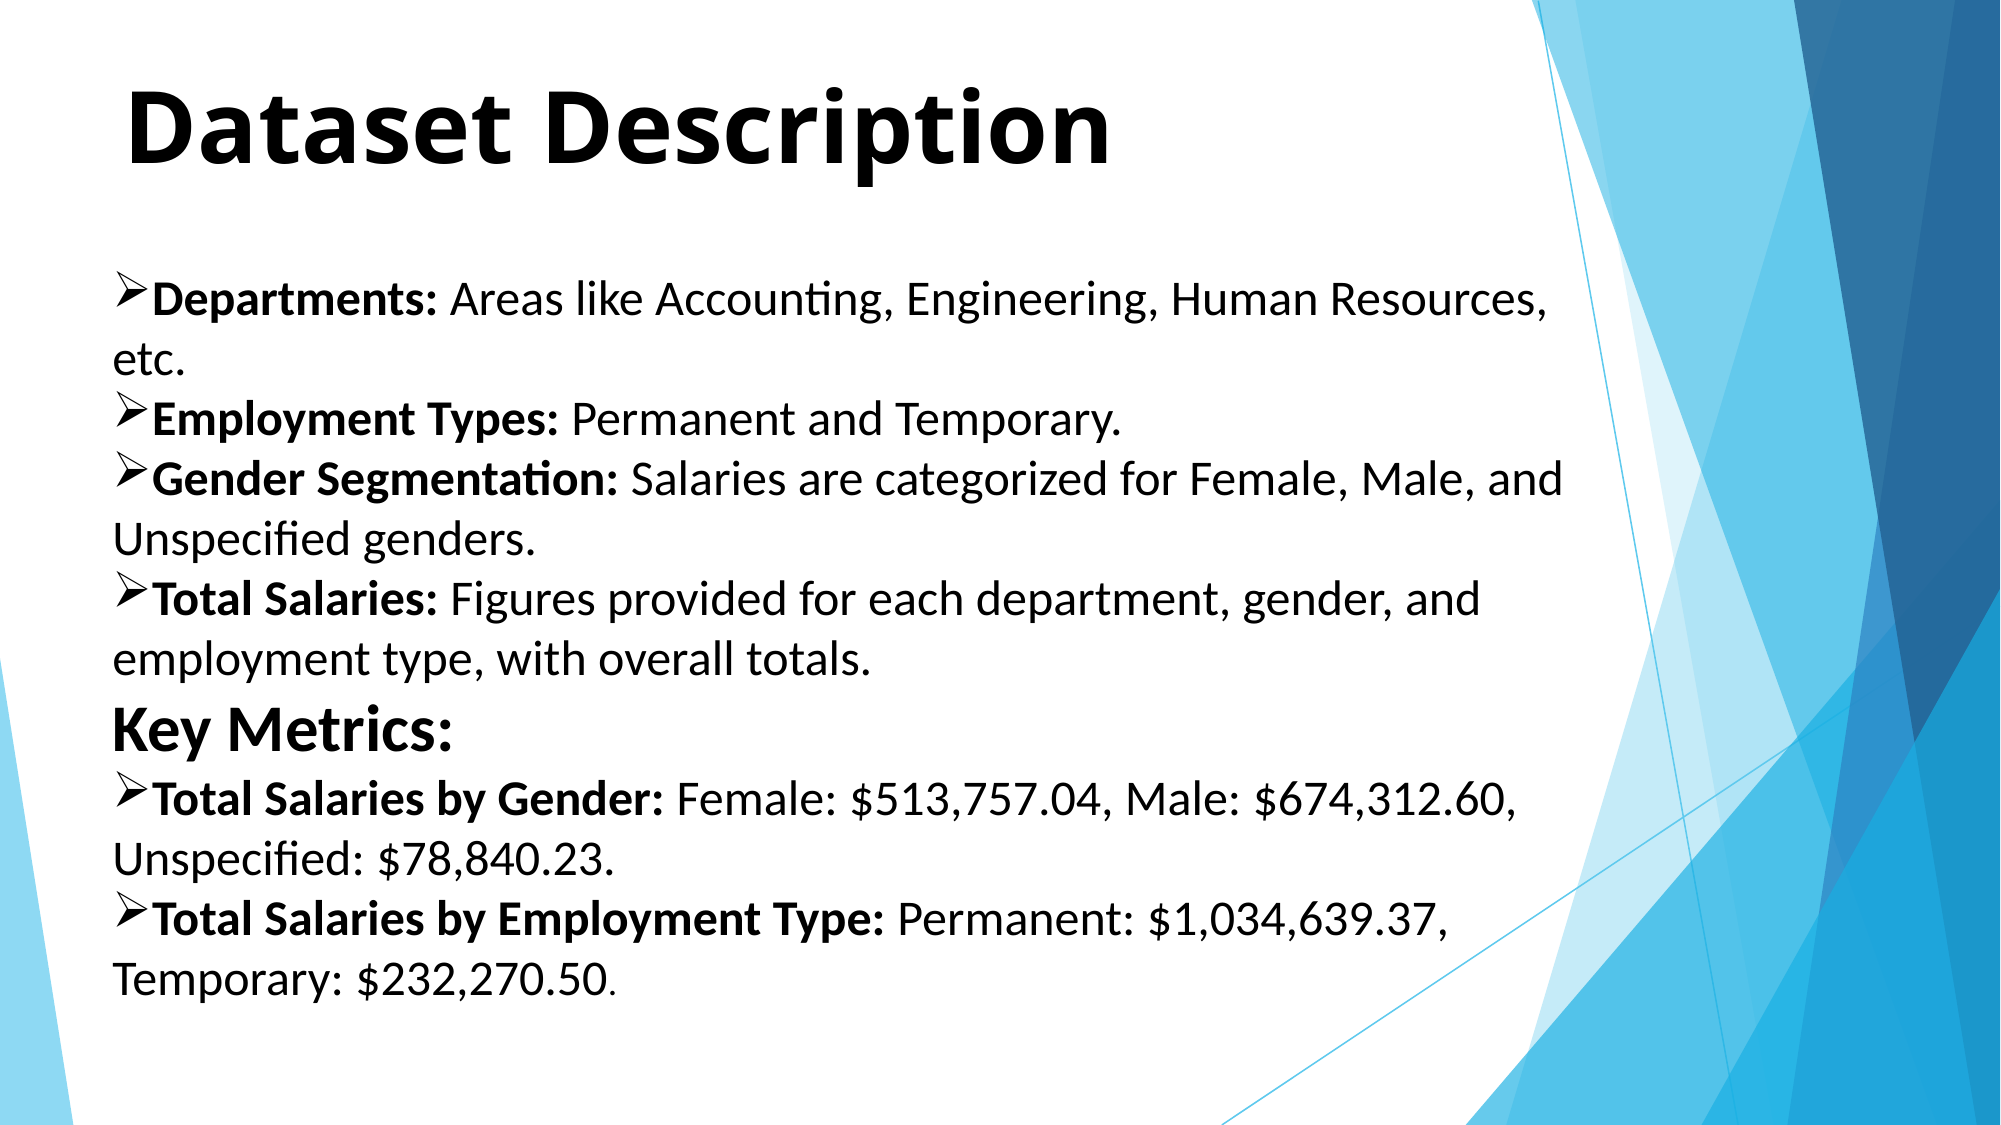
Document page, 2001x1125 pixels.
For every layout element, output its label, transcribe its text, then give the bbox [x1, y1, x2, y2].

text_box Departments: Areas like Accounting, Engineering, Human Resources, etc. Employment Types: Permanent and Temporary. Gender Segmentation: Salaries are categorized for Female, Male, and Unspecified genders. Total Salaries: Figures provided for each department, gender, and employment type, with overall totals. Key Metrics: Total Salaries by Gender: Female: $513,757.04, Male: $674,312.60, Unspecified: $78,840.23. Total Salaries by Employment Type: Permanent: $1,034,639.37, Temporary: $232,270.50. [97, 257, 1586, 1013]
title Dataset Description [123, 63, 1877, 188]
